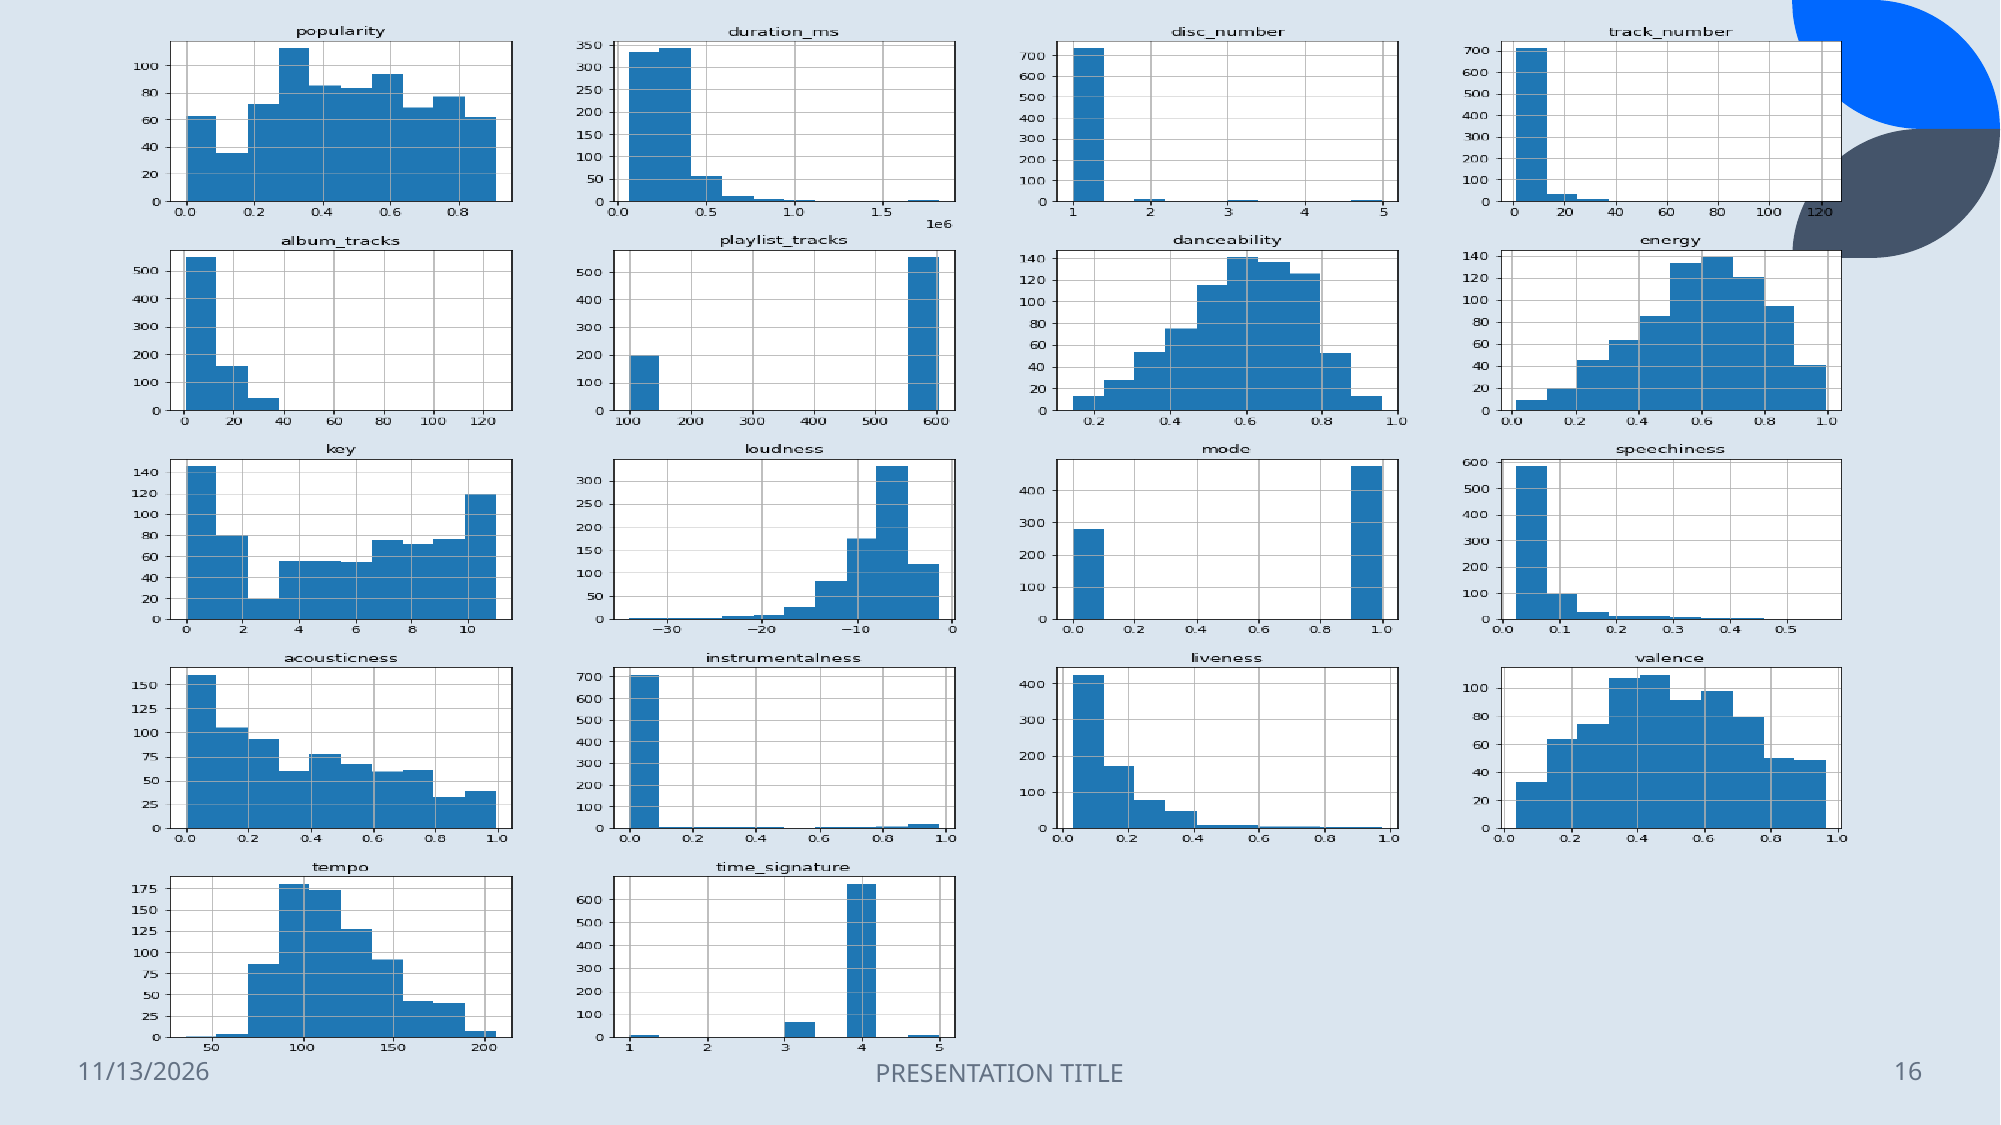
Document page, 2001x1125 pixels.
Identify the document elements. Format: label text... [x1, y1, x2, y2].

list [121, 19, 1859, 1059]
footer PRESENTATION TITLE [662, 1059, 1338, 1103]
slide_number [62, 1042, 342, 1103]
slide_number 16 [1665, 1042, 1938, 1103]
